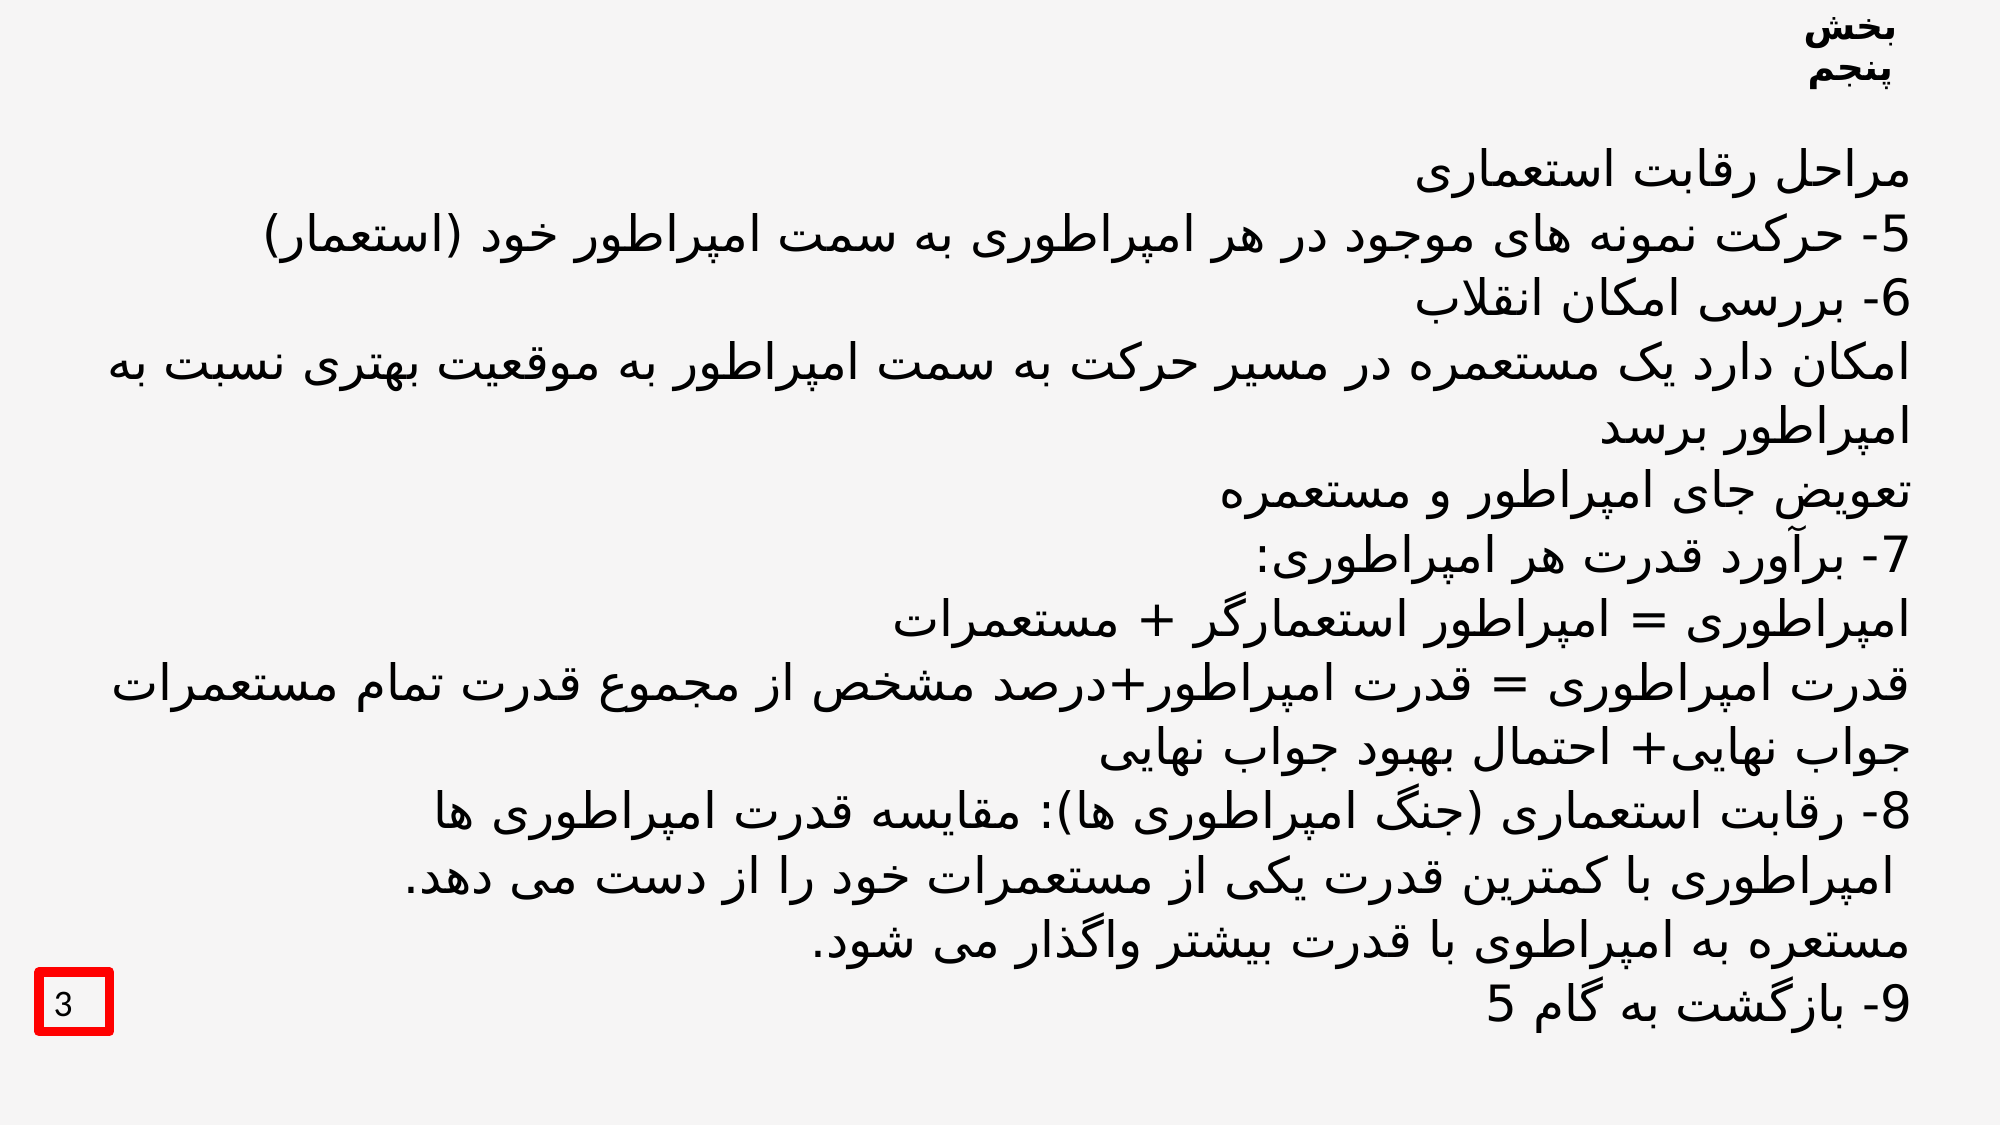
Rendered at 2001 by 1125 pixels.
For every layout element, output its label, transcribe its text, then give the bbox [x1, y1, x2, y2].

subtitle [43, 151, 1961, 1091]
title بخش پنجم [1740, 34, 1961, 96]
text_box مراحل رقابت استعماری 5- حرکت نمونه های موجود در هر امپراطوری به سمت امپراطور خود (استعمار) 6- بررسی امکان انقلاب امکان دارد یک مستعمره در مسیر حرکت به سمت امپراطور به موقعیت بهتری نسبت به امپراطور برسد تعویض جای امپراطور و مستعمره 7- برآورد قدرت هر امپراطوری: امپراطوری = امپراطور استعمارگر + مستعمرات قدرت امپراطوری = قدرت امپراطور+درصد مشخص از مجموع قدرت تمام مستعمرات جواب نهایی+ احتمال بهبود جواب نهایی 8- رقابت استعماری (جنگ امپراطوری ها): مقایسه قدرت امپراطوری ها امپراطوری با کمترین قدرت یکی از مستعمرات خود را از دست می دهد. مستعره به امپراطوی با قدرت بیشتر واگذار می شود. 9- بازگشت به گام 5 [22, 125, 1928, 1039]
